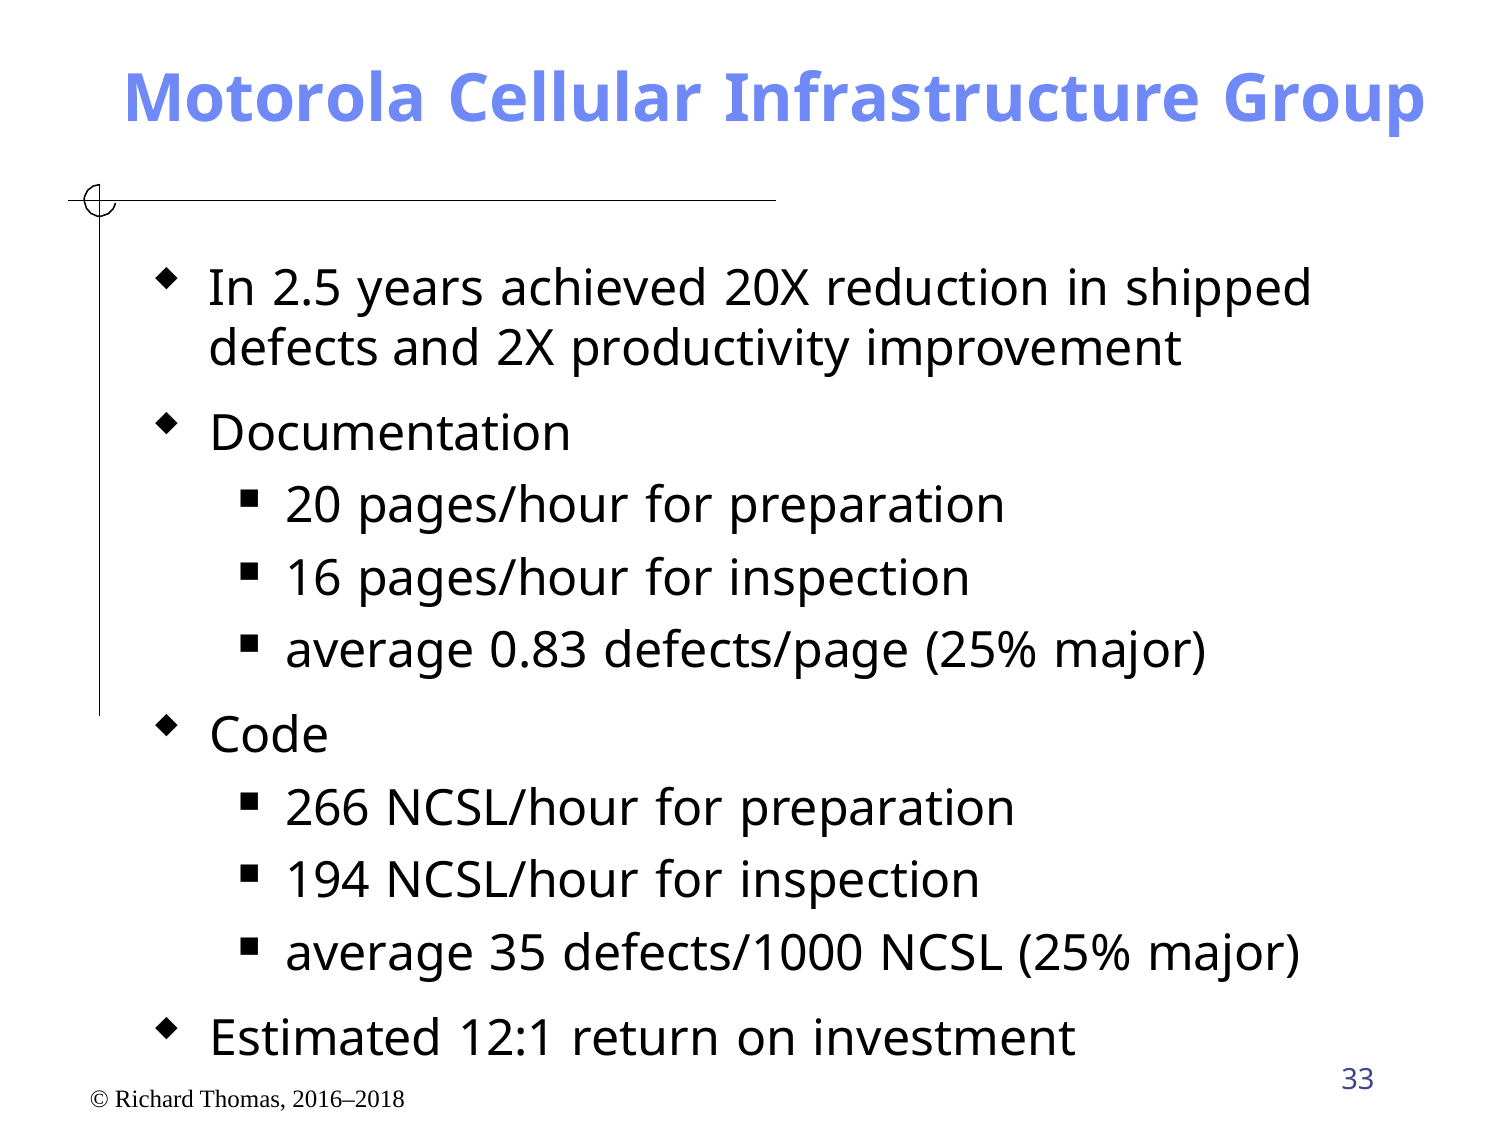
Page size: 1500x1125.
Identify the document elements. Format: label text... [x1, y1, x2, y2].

title Motorola Cellular Infrastructure Group [87, 0, 1463, 243]
text_box In 2.5 years achieved 20X reduction in shipped defects and 2X productivity improvement Documentation 20 pages/hour for preparation 16 pages/hour for inspection average 0.83 defects/page (25% major) Code 266 NCSL/hour for preparation 194 NCSL/hour for inspection average 35 defects/1000 NCSL (25% major) Estimated 12:1 return on investment [148, 255, 1400, 1066]
slide_number 33 [1337, 1066, 1378, 1125]
